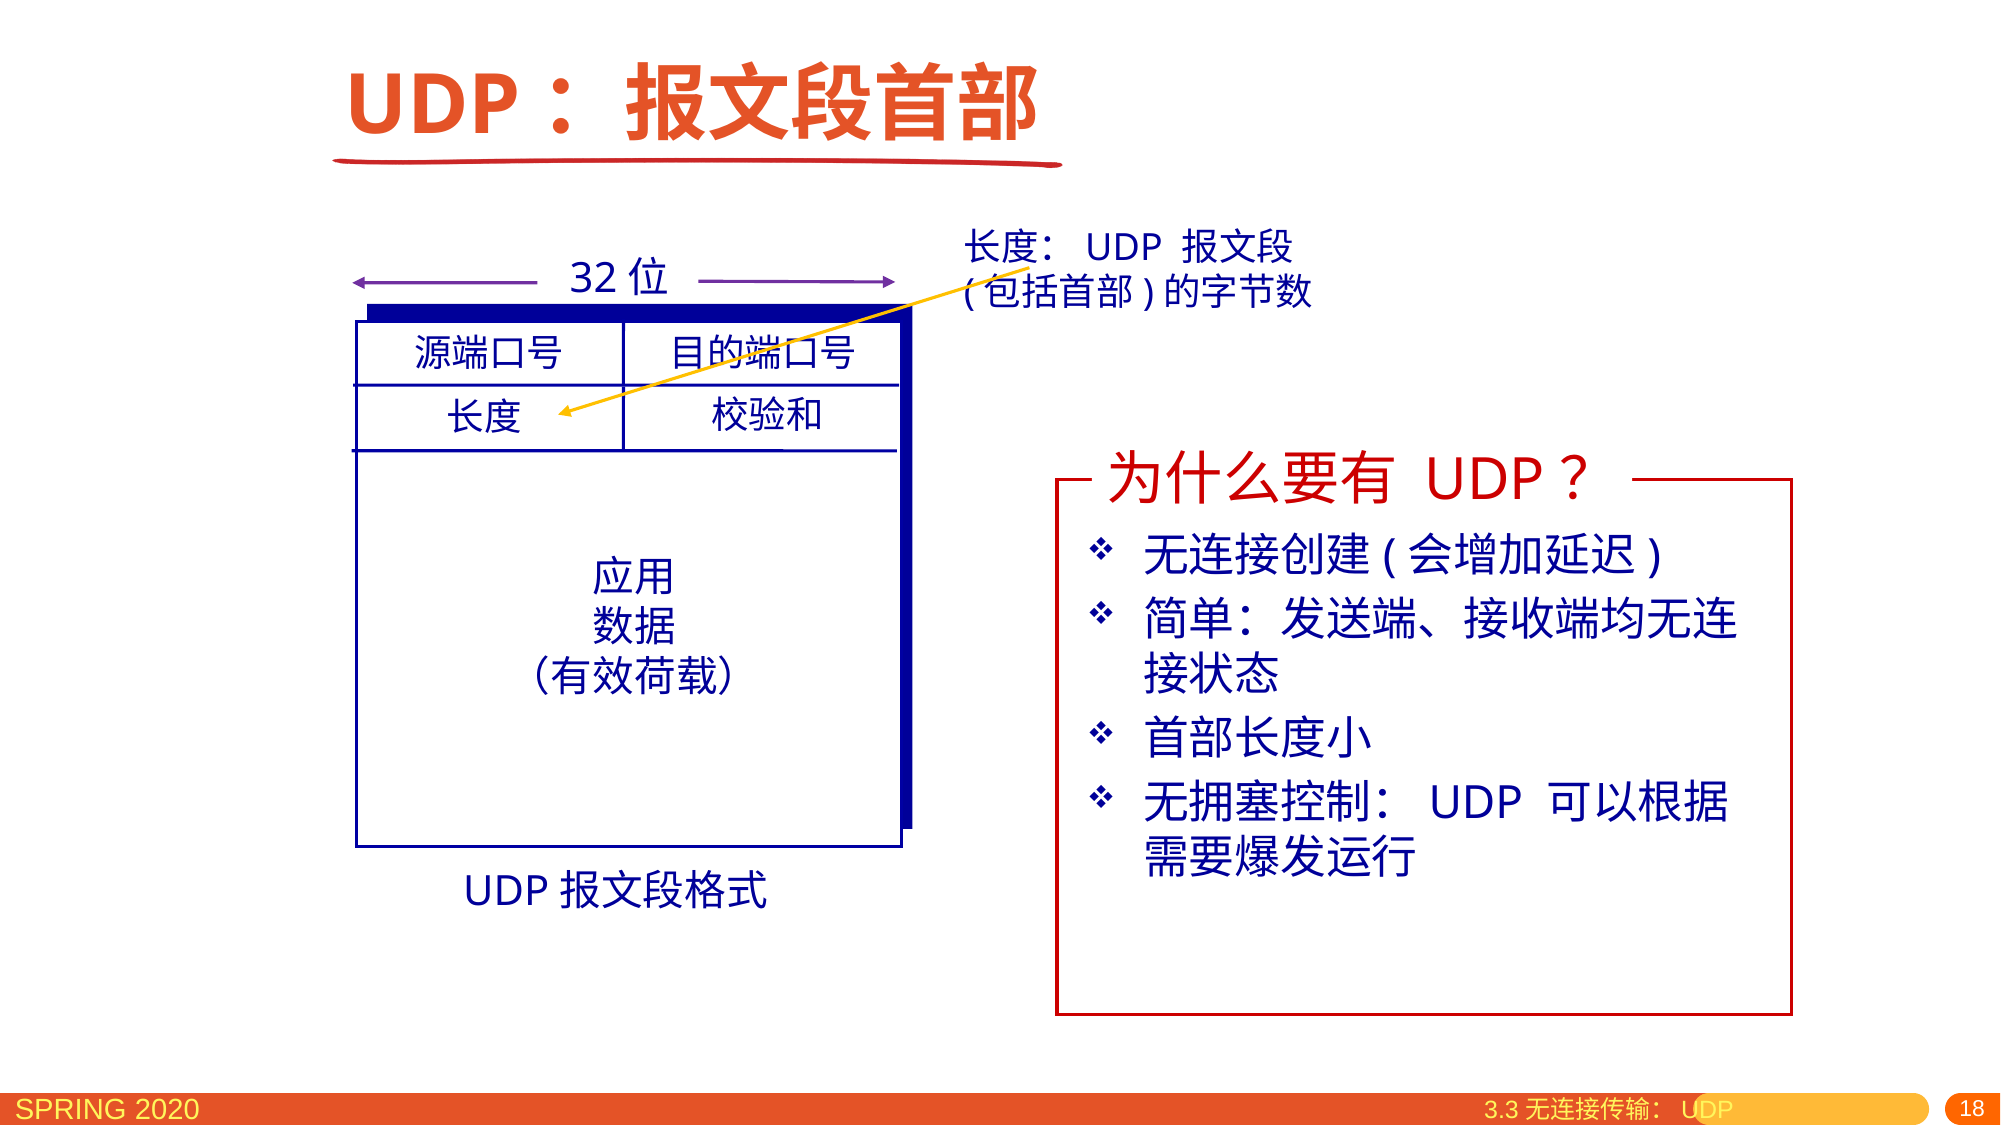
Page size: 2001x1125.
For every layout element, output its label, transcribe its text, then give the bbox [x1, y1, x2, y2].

text_box UDP报文段格式 [448, 856, 783, 922]
picture [328, 155, 1072, 171]
text_box 校验和 [696, 384, 839, 444]
text_box [698, 275, 896, 289]
text_box [558, 267, 1030, 417]
text_box [367, 303, 912, 321]
text_box 目的端口号 [667, 321, 873, 382]
text_box 32位 [554, 243, 685, 308]
text_box 源端口号 [399, 321, 580, 382]
text_box [862, 305, 913, 829]
text_box 目的端口号 [655, 321, 854, 382]
text_box [352, 276, 538, 290]
text_box 应用 数据 （有效荷载） [494, 542, 775, 708]
text_box 长度：UDP 报文段(包括首部)的字节数 [948, 215, 1331, 321]
text_box 3.3无连接传输：UDP [1469, 1086, 1895, 1125]
text_box 长度 [431, 385, 537, 446]
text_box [1056, 433, 1792, 1015]
text_box [356, 321, 902, 847]
title UDP：报文段首部 [312, 19, 1072, 183]
